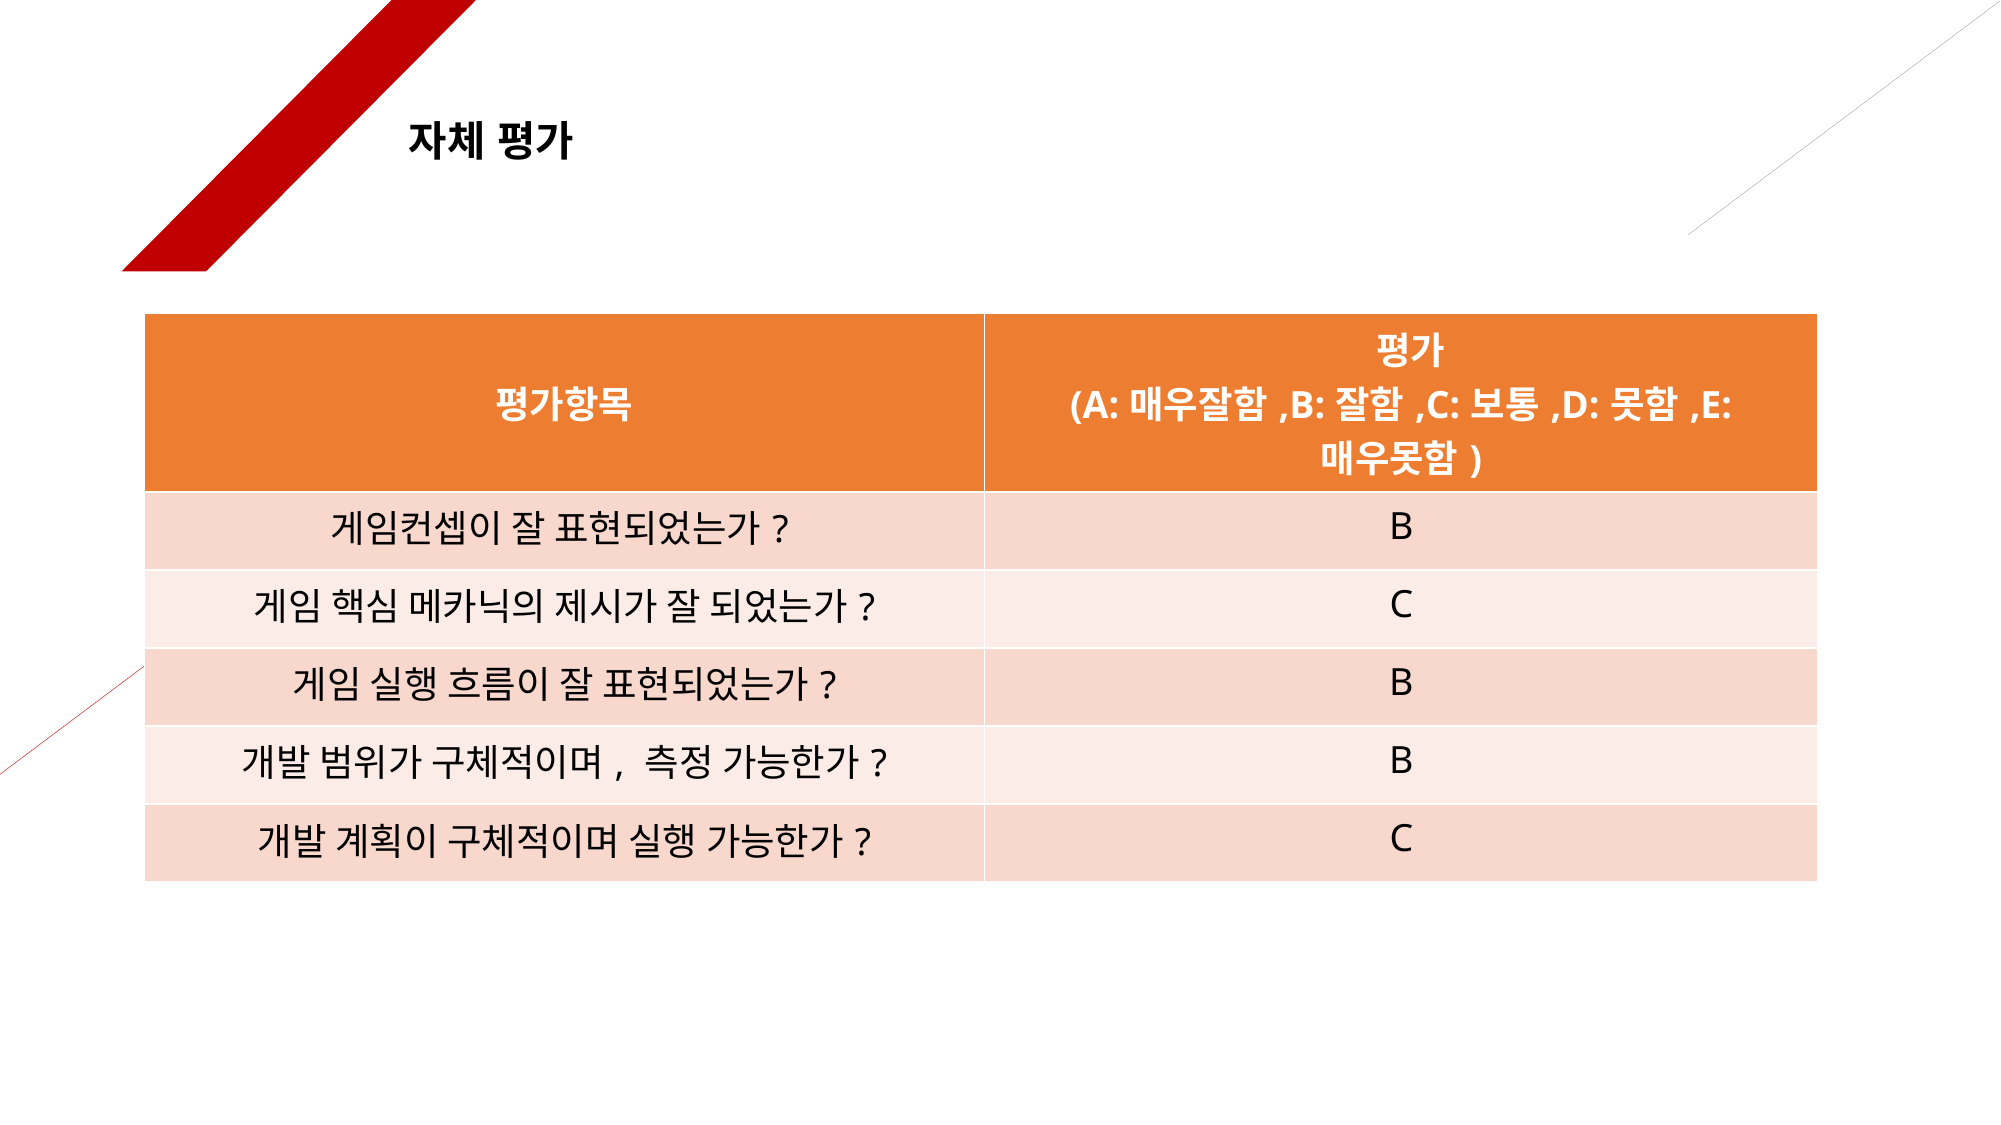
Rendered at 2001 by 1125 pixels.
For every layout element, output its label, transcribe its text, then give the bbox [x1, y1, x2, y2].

table_cell C [985, 571, 1817, 647]
table_header 평가항목 [145, 314, 984, 491]
table_cell B [985, 649, 1817, 725]
table_cell 게임컨셉이 잘 표현되었는가? [145, 493, 984, 569]
table_cell B [985, 493, 1817, 569]
table_cell 게임 핵심 메카닉의 제시가 잘 되었는가? [145, 571, 984, 647]
table_cell 개발 계획이 구체적이며 실행 가능한가? [145, 805, 984, 881]
table_header 평가 (A:매우잘함,B:잘함,C:보통,D:못함,E:매우못함) [985, 314, 1817, 491]
table_cell C [985, 805, 1817, 881]
table_cell 게임 실행 흐름이 잘 표현되었는가? [145, 649, 984, 725]
table_cell B [985, 727, 1817, 803]
table_cell 개발 범위가 구체적이며, 측정 가능한가? [145, 727, 984, 803]
title 자체 평가 [393, 104, 1608, 182]
